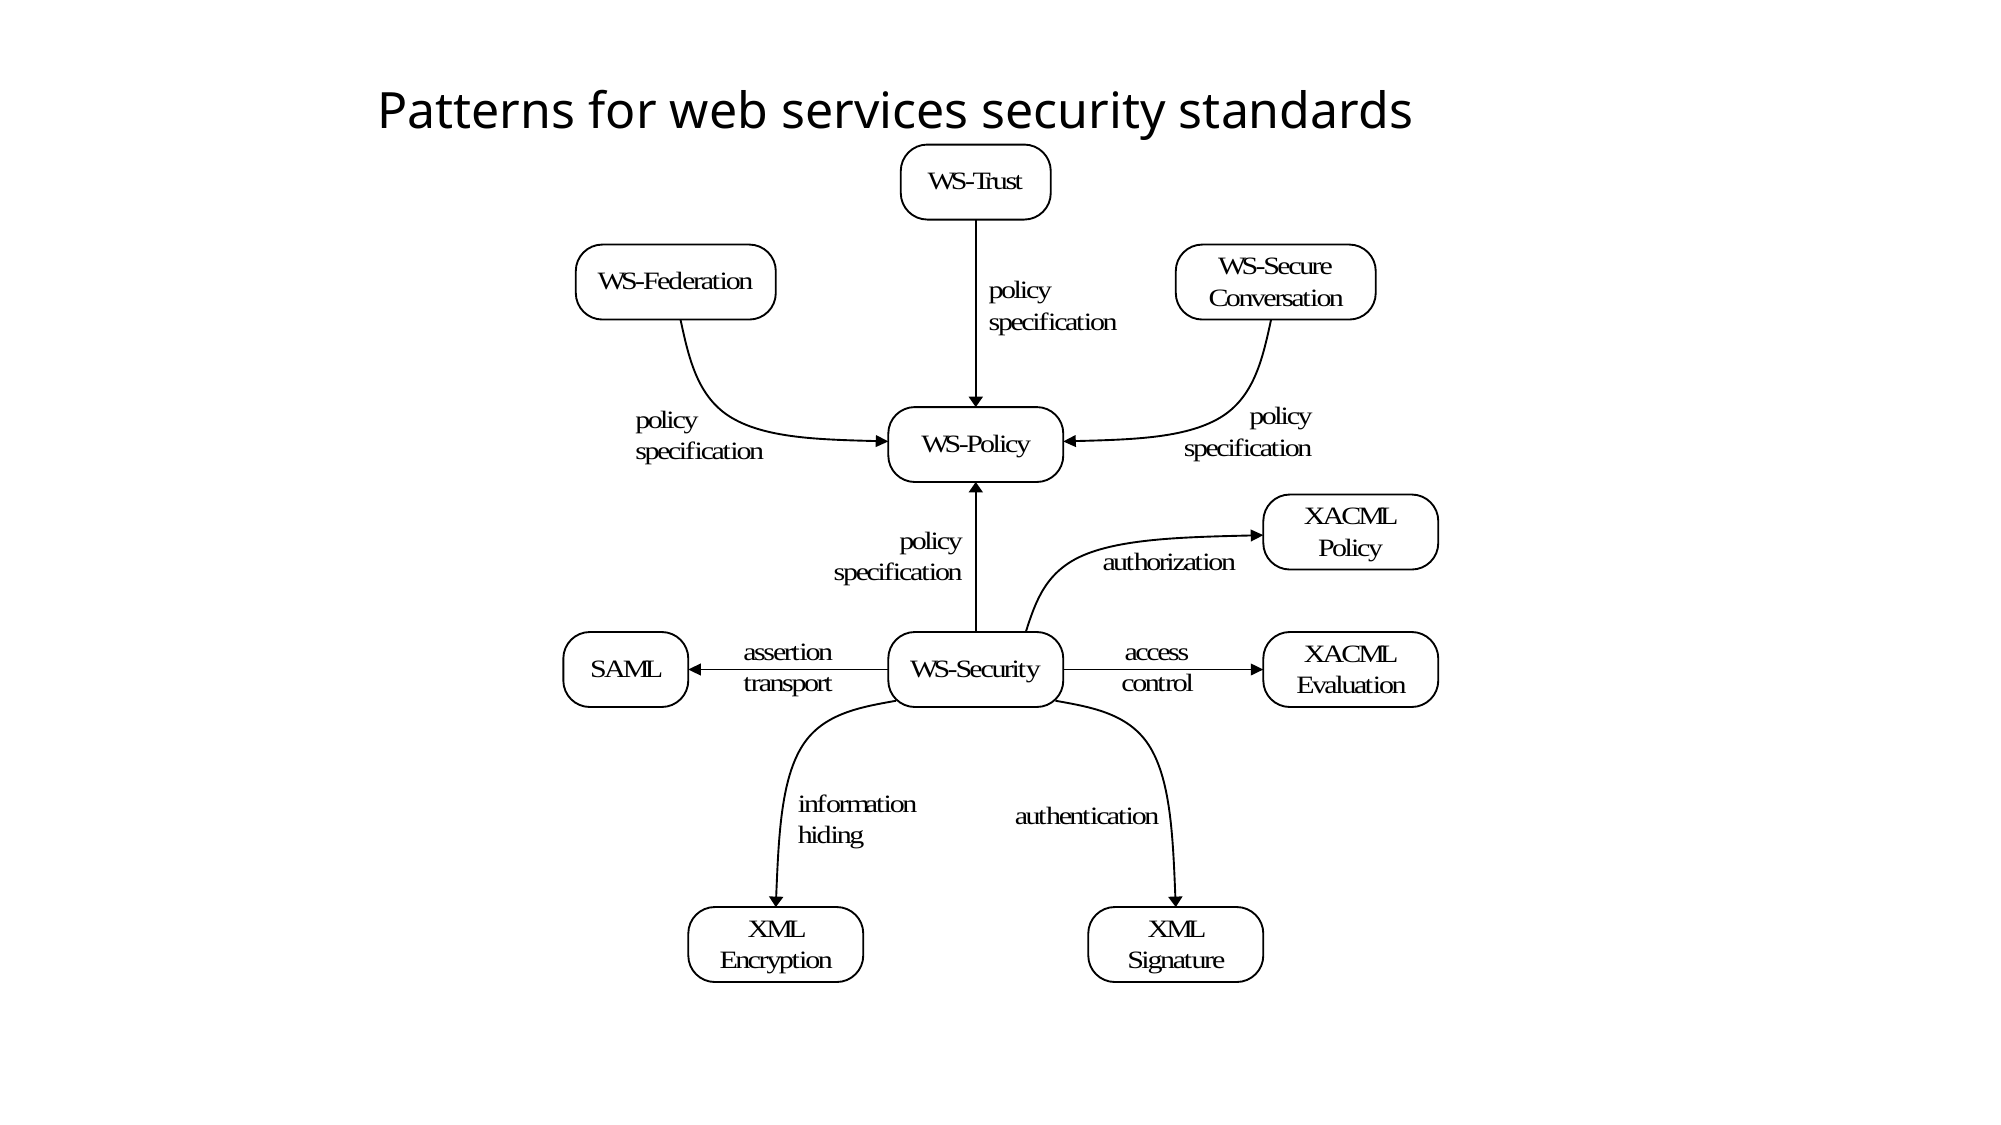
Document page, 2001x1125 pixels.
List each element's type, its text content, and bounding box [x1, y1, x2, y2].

picture [560, 142, 1440, 983]
title Patterns for web services security standards [362, 37, 1638, 188]
